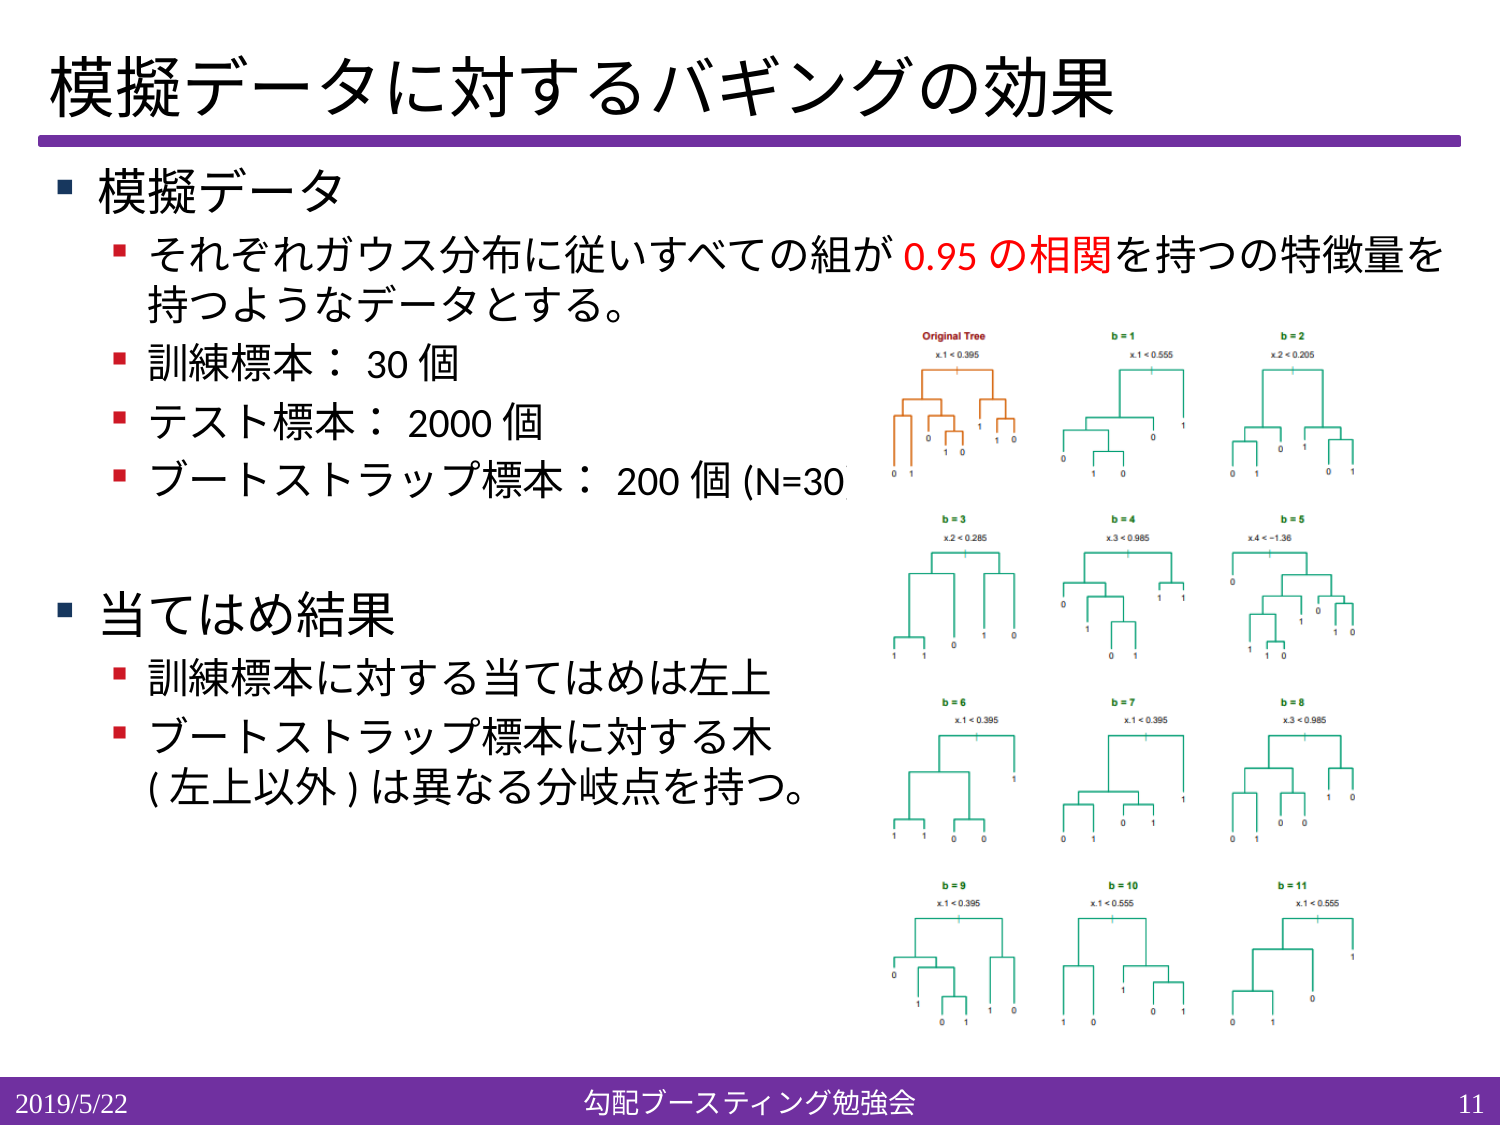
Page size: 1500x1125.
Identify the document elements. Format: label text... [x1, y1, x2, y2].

title 模擬データに対するバギングの効果 [33, 33, 1459, 138]
picture [847, 315, 1415, 1038]
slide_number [0, 1072, 350, 1125]
footer 勾配ブースティング勉強会 [450, 1072, 1050, 1125]
slide_number 10 [1405, 1072, 1500, 1125]
